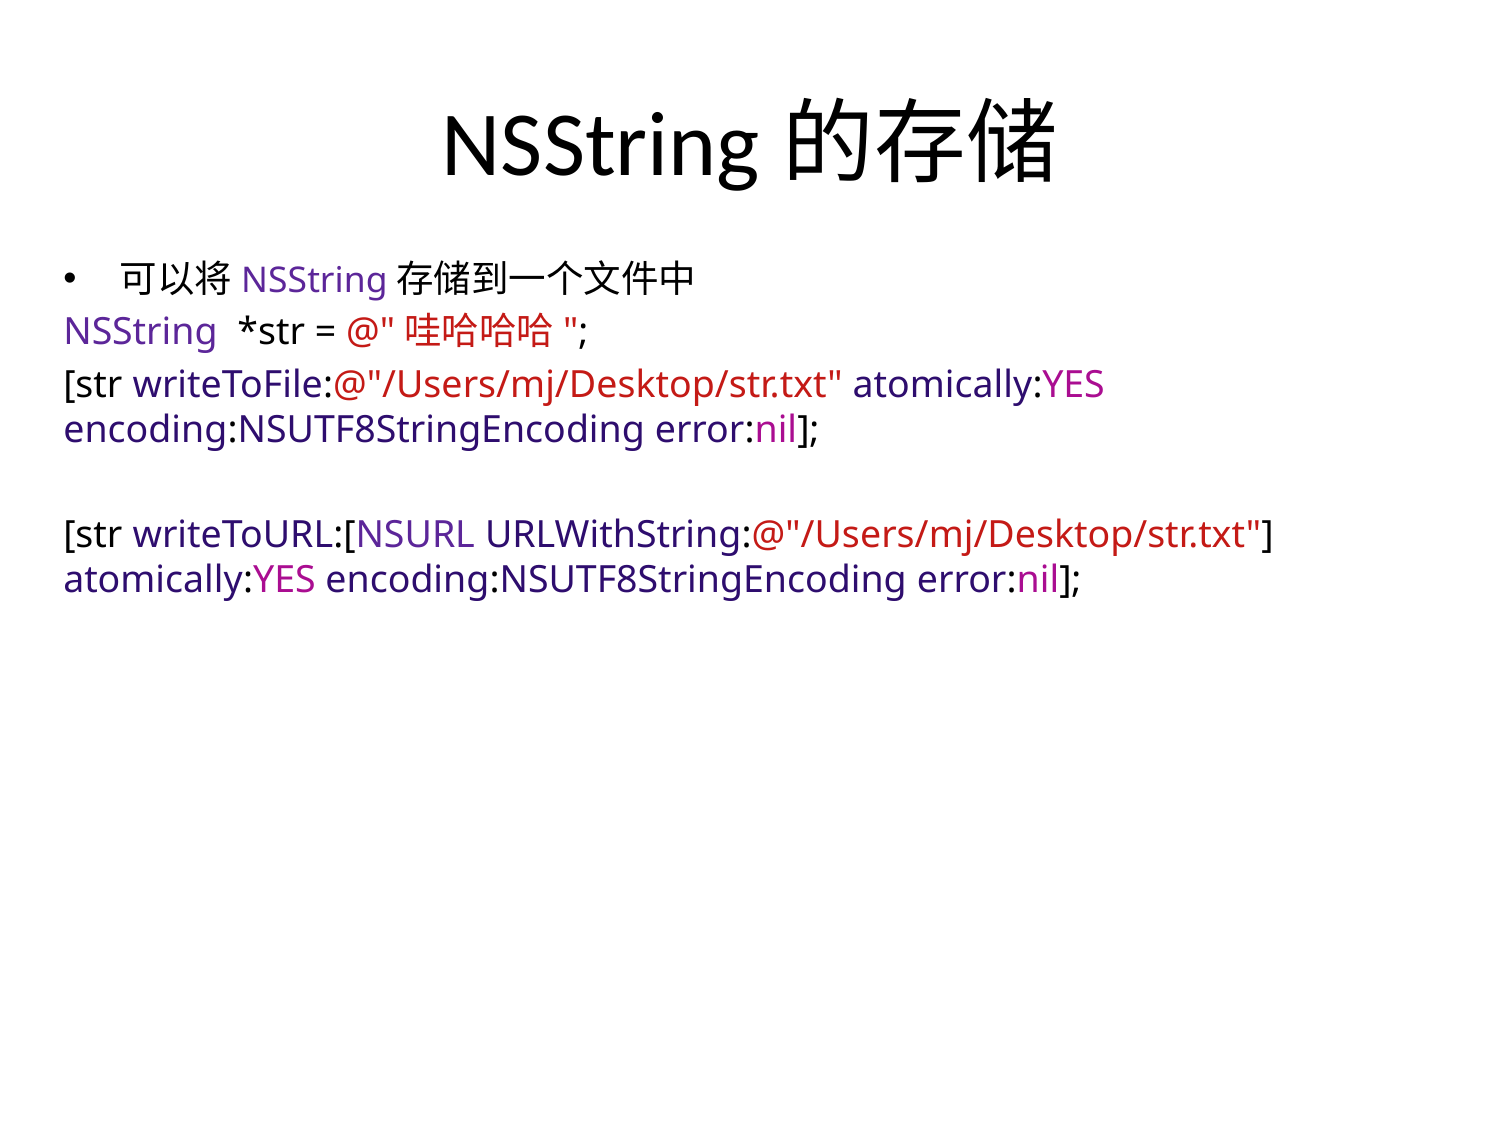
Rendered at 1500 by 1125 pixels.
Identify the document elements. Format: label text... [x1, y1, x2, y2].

list 可以将NSString存储到一个文件中 NSString *str = @"哇哈哈哈"; [str writeToFile:@"/Users/mj/Desktop/str.txt" atomically:YES encoding:NSUTF8StringEncoding error:nil]; [str writeToURL:[NSURL URLWithString:@"/Users/mj/Desktop/str.txt"] atomically:YES encoding:NSUTF8StringEncoding error:nil]; [48, 247, 1466, 1020]
title NSString的存储 [75, 45, 1425, 233]
